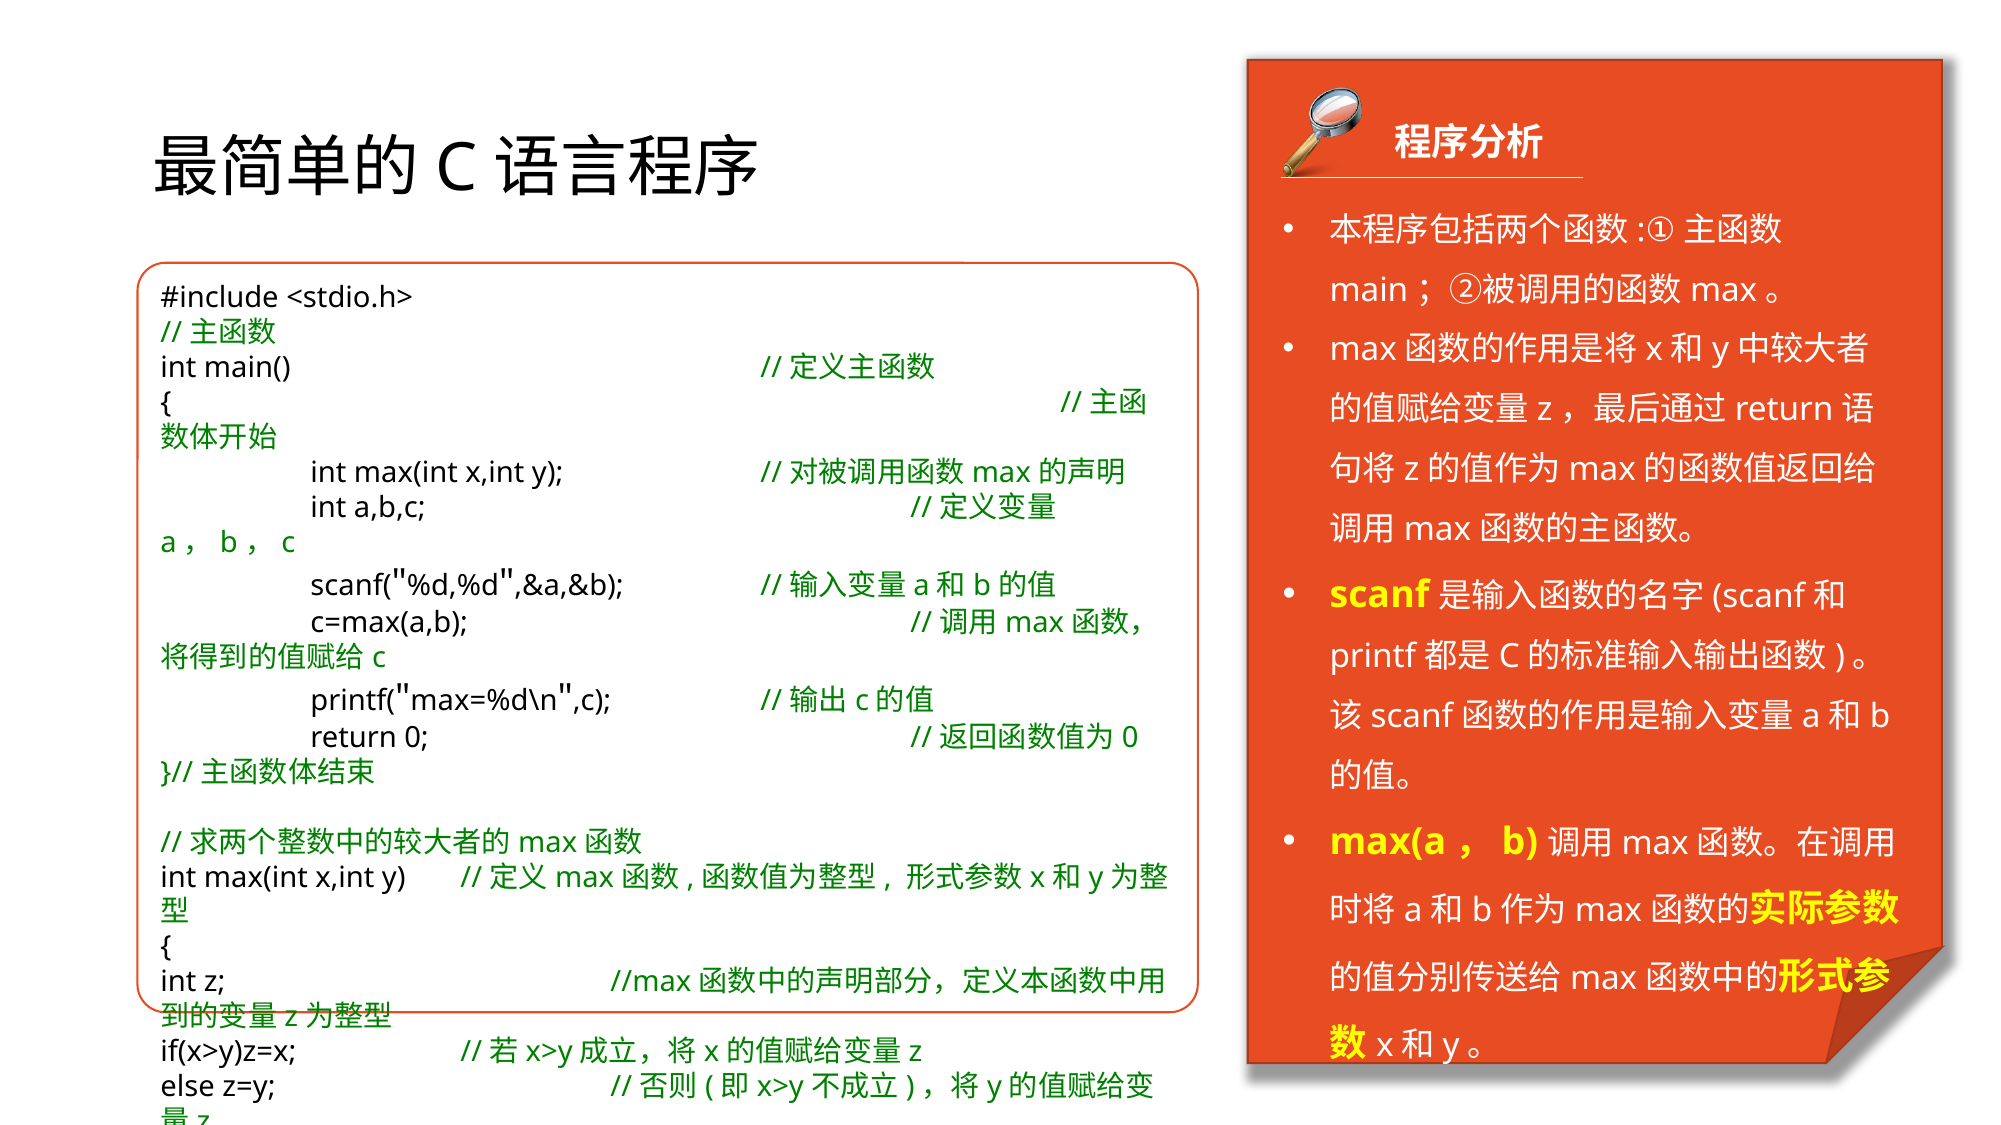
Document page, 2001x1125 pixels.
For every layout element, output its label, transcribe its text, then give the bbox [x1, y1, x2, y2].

title 最简单的C语言程序 [137, 59, 1241, 278]
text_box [1281, 87, 1584, 180]
text_box #include <stdio.h> //主函数 int main() //定义主函数 { //主函数体开始 int max(int x,int y); //对被调用函数max的声明 int a,b,c; //定义变量a，b，c scanf("%d,%d",&a,&b); //输入变量a和b的值 c=max(a,b); //调用max函数，将得到的值赋给c printf("max=%d\n",c); //输出c的值 return 0; //返回函数值为0 }//主函数体结束 //求两个整数中的较大者的max函数 int max(int x,int y) //定义max函数,函数值为整型, 形式参数x和y为整型 { int z; //max函数中的声明部分，定义本函数中用到的变量z为整型 if(x>y)z=x; //若x>y成立，将x的值赋给变量z else z=y; //否则(即x>y不成立)，将y的值赋给变量z return(z); //将z的值作为max函数值，返回到调用max函数的位置 } [136, 261, 1199, 1014]
text_box 本程序包括两个函数:①主函数main；②被调用的函数max。 max函数的作用是将x和y中较大者的值赋给变量z，最后通过return语句将z的值作为max的函数值返回给调用max函数的主函数。 scanf是输入函数的名字(scanf和printf都是C的标准输入输出函数)。该scanf函数的作用是输入变量a和b的值。 max(a，b)调用max函数。在调用时将a和b作为max函数的实际参数的值分别传送给max函数中的形式参数x和y。 [1267, 180, 1916, 1072]
text_box [1246, 58, 1946, 1065]
